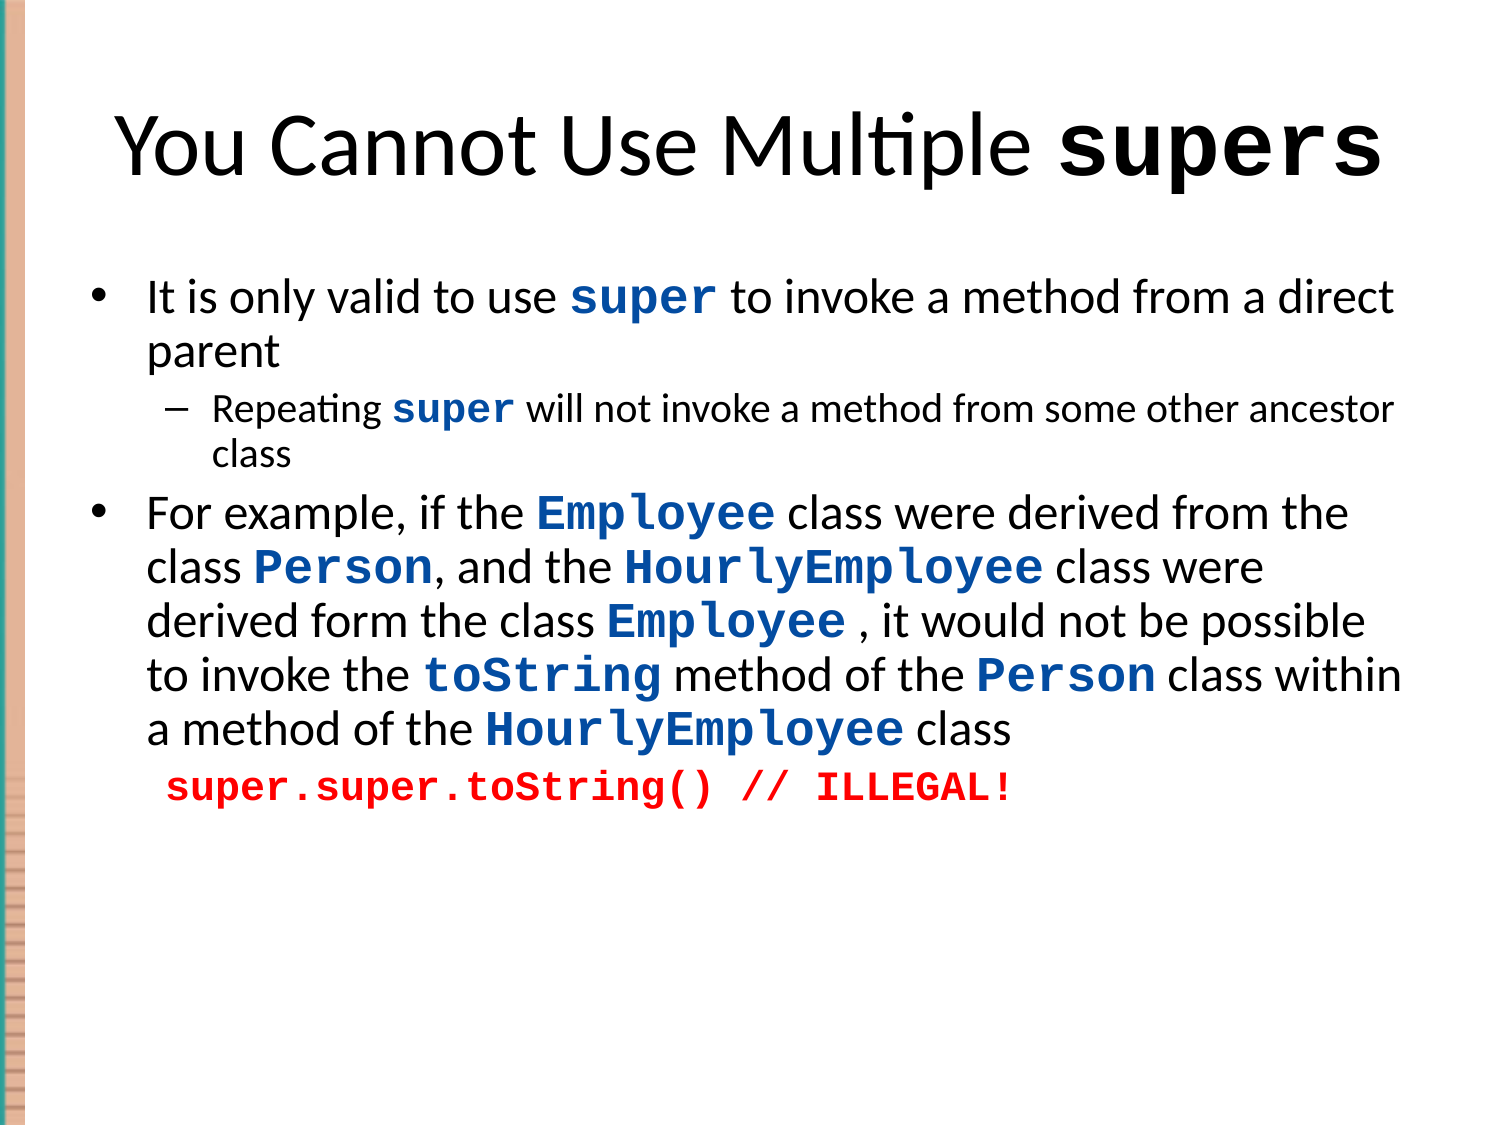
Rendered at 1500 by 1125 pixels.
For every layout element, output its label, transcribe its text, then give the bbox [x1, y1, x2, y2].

title You Cannot Use Multiple supers [75, 45, 1425, 233]
picture [0, 0, 25, 1125]
list It is only valid to use super to invoke a method from a direct parent Repeating super will not invoke a method from some other ancestor class For example, if the Employee class were derived from the class Person, and the HourlyEmployee class were derived form the class Employee , it would not be possible to invoke the toString method of the Person class within a method of the HourlyEmployee class super.super.toString() // ILLEGAL! [75, 262, 1425, 1005]
